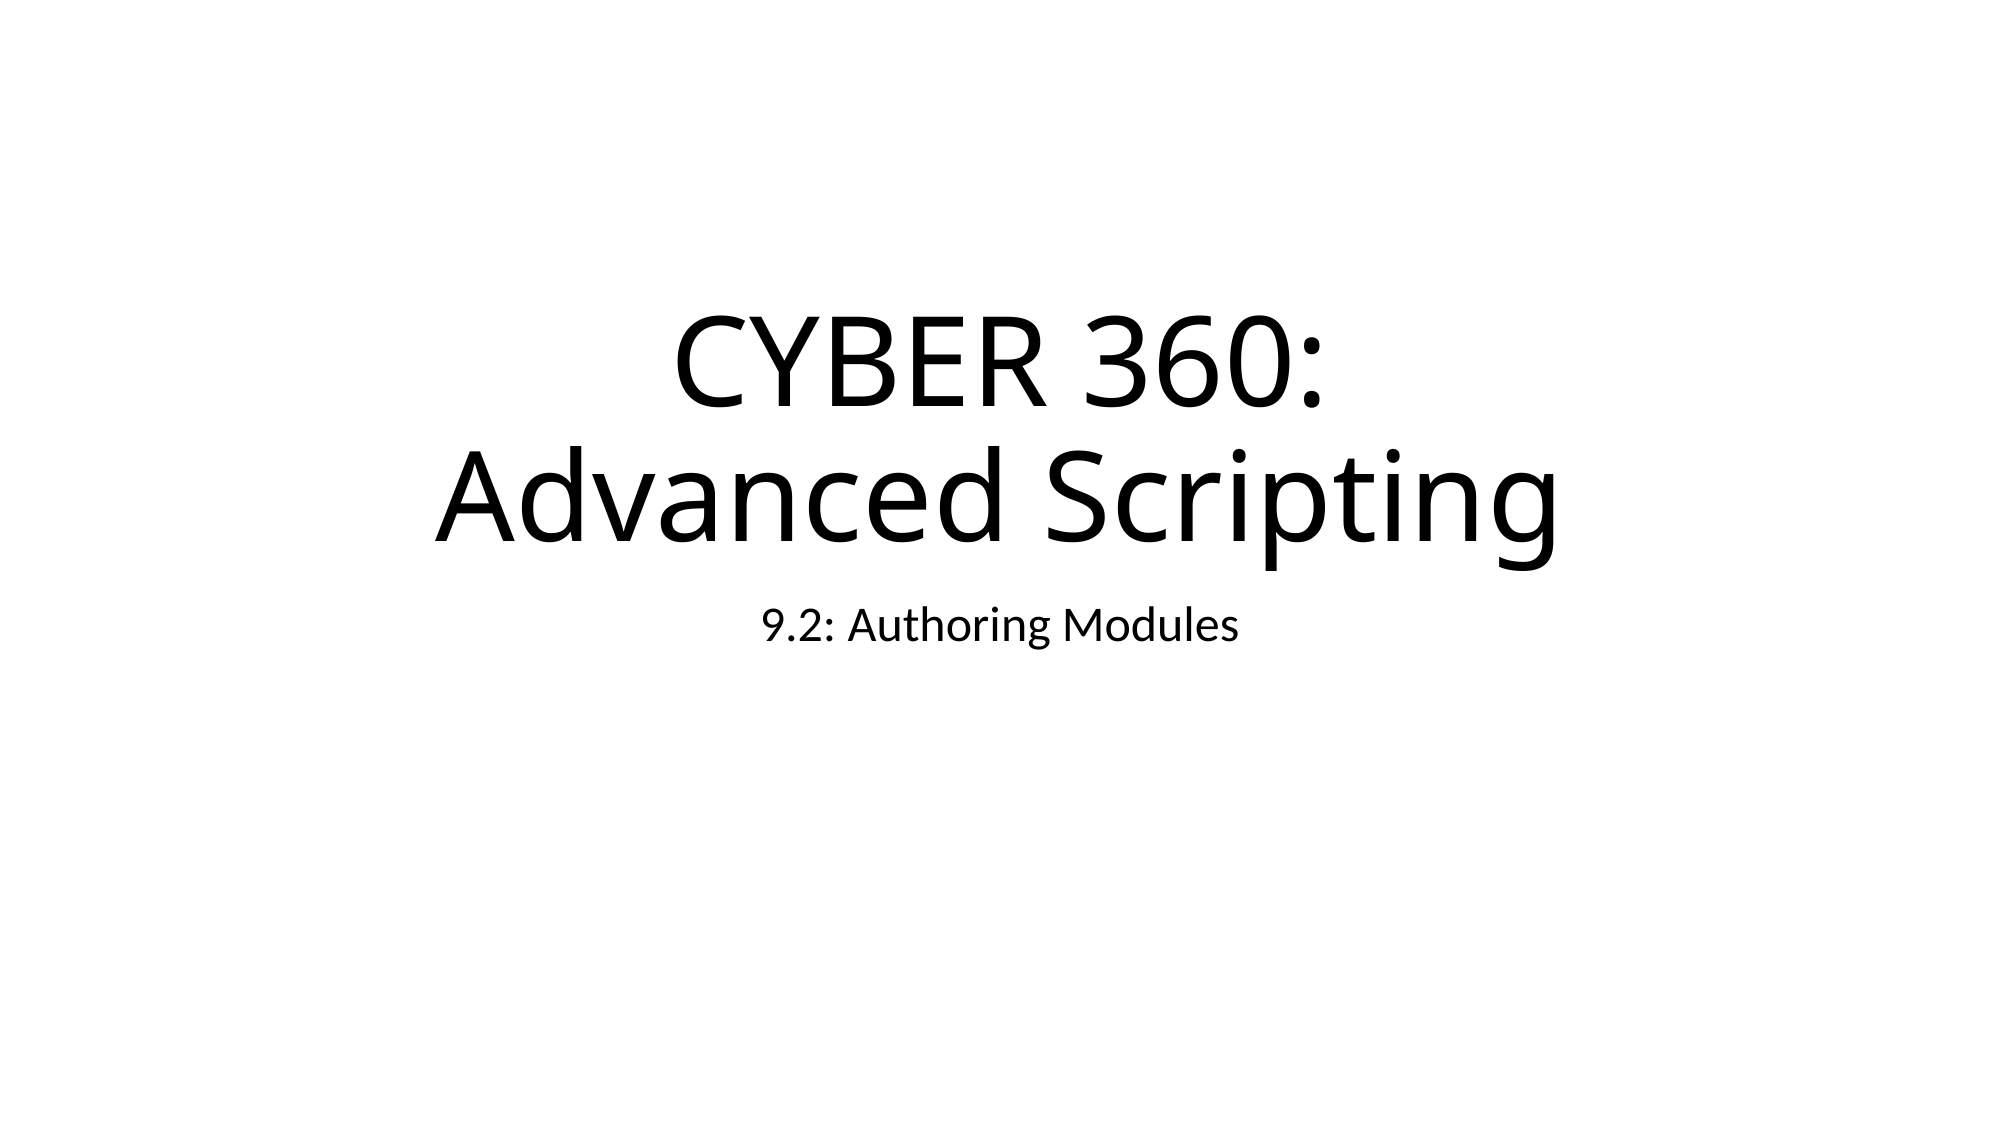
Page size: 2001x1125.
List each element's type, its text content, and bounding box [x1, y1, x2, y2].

subtitle 9.2: Authoring Modules [249, 590, 1750, 863]
title CYBER 360: Advanced Scripting [249, 184, 1750, 576]
